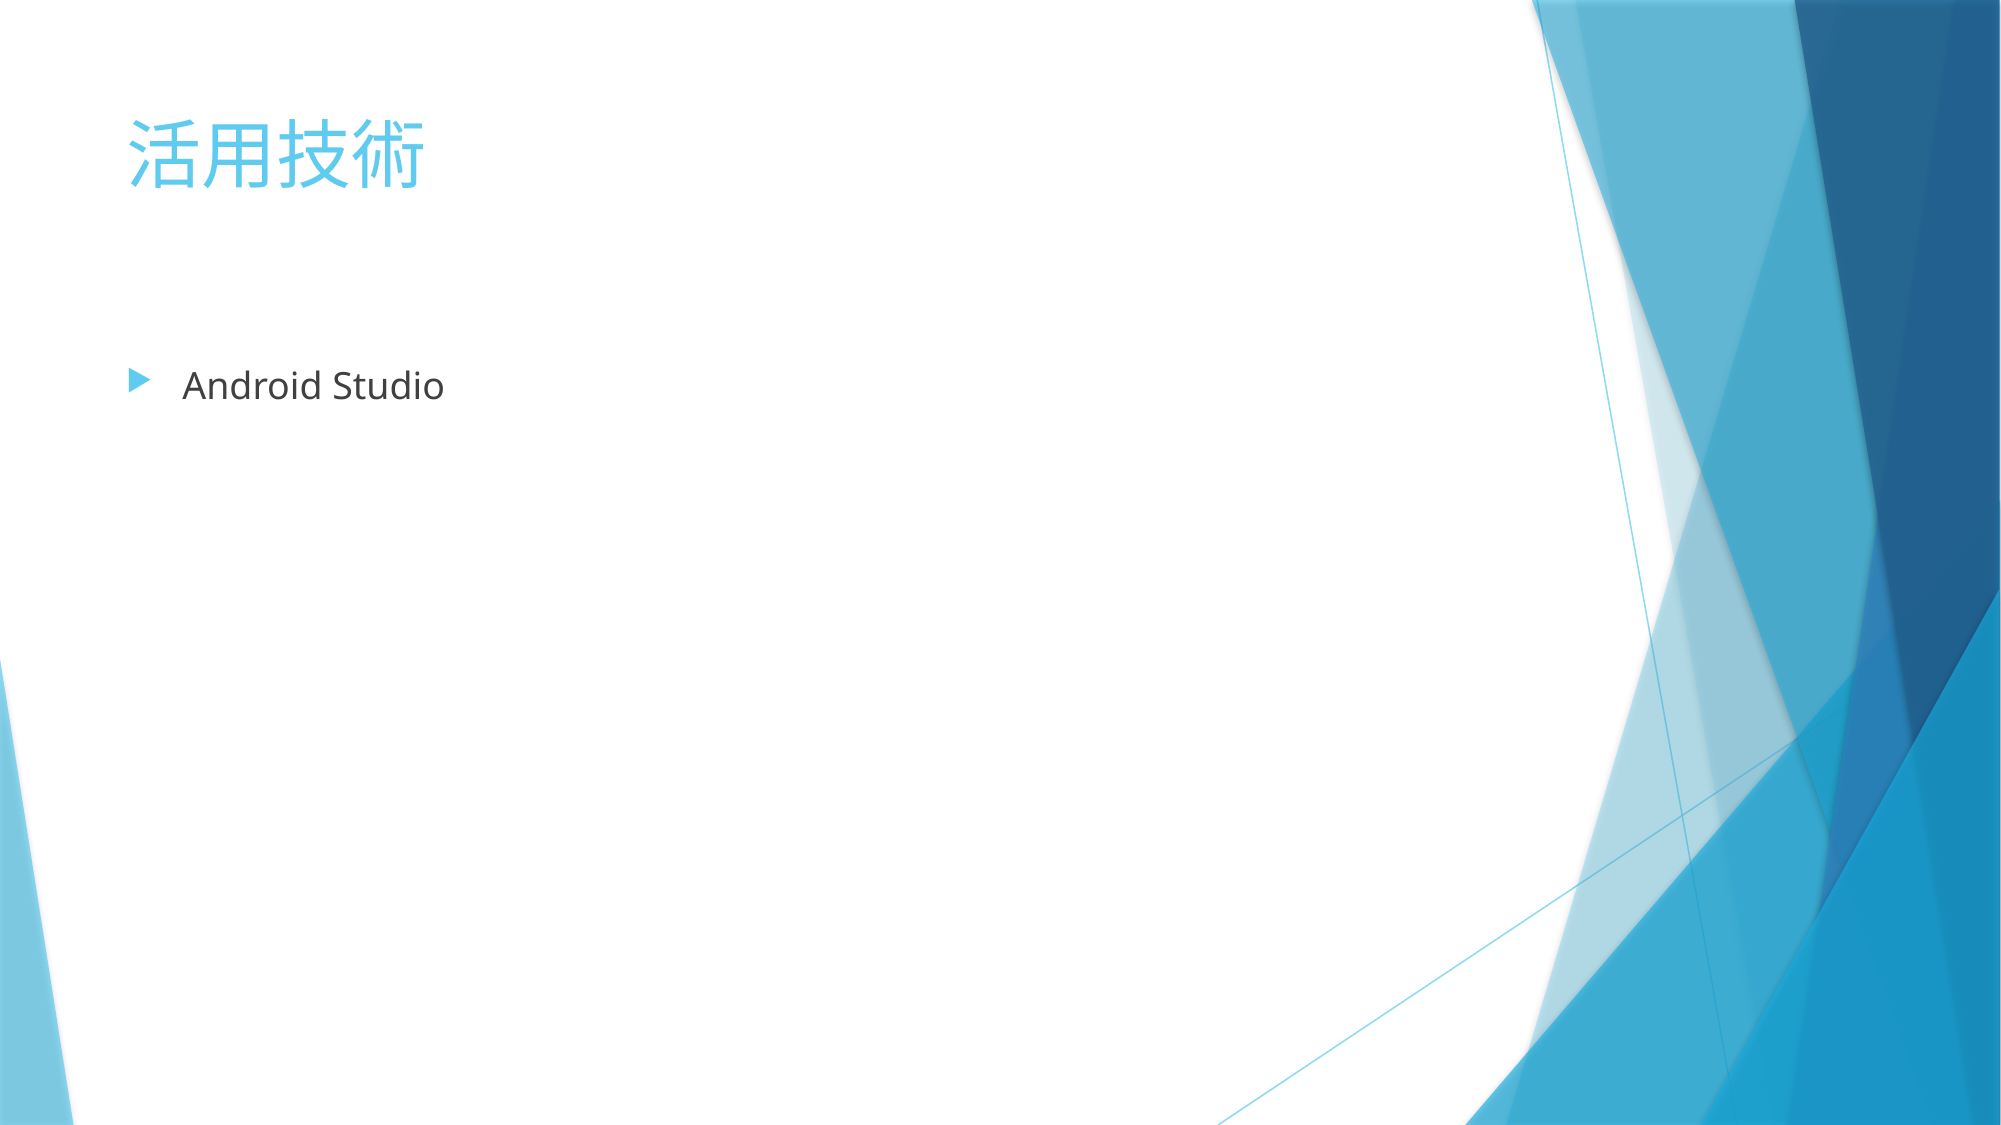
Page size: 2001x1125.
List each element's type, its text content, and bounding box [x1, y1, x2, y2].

list Android Studio [111, 354, 1522, 992]
title 活用技術 [111, 99, 1522, 317]
